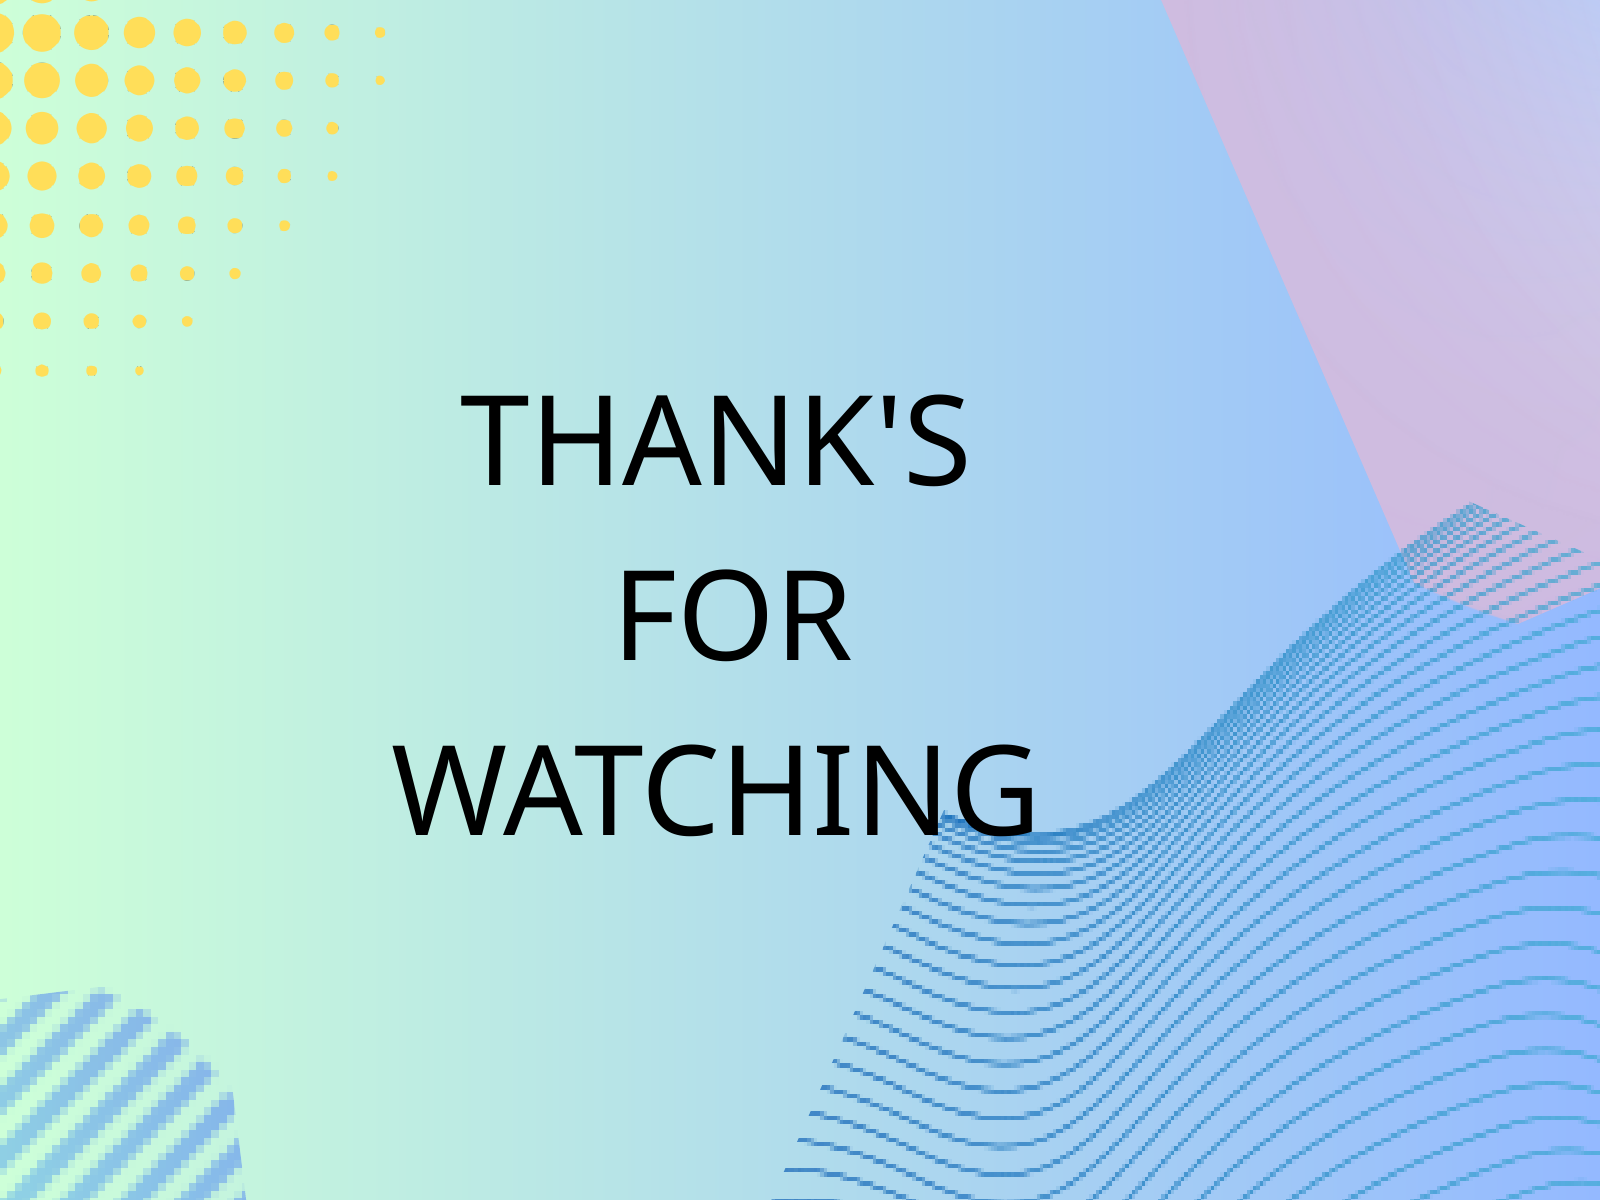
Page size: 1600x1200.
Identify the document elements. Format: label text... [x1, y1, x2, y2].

text_box [771, 435, 1600, 1200]
text_box THANK'S FOR WATCHING [145, 335, 1321, 861]
text_box [0, 0, 386, 423]
text_box [0, 972, 247, 1200]
text_box [1161, 0, 1600, 558]
